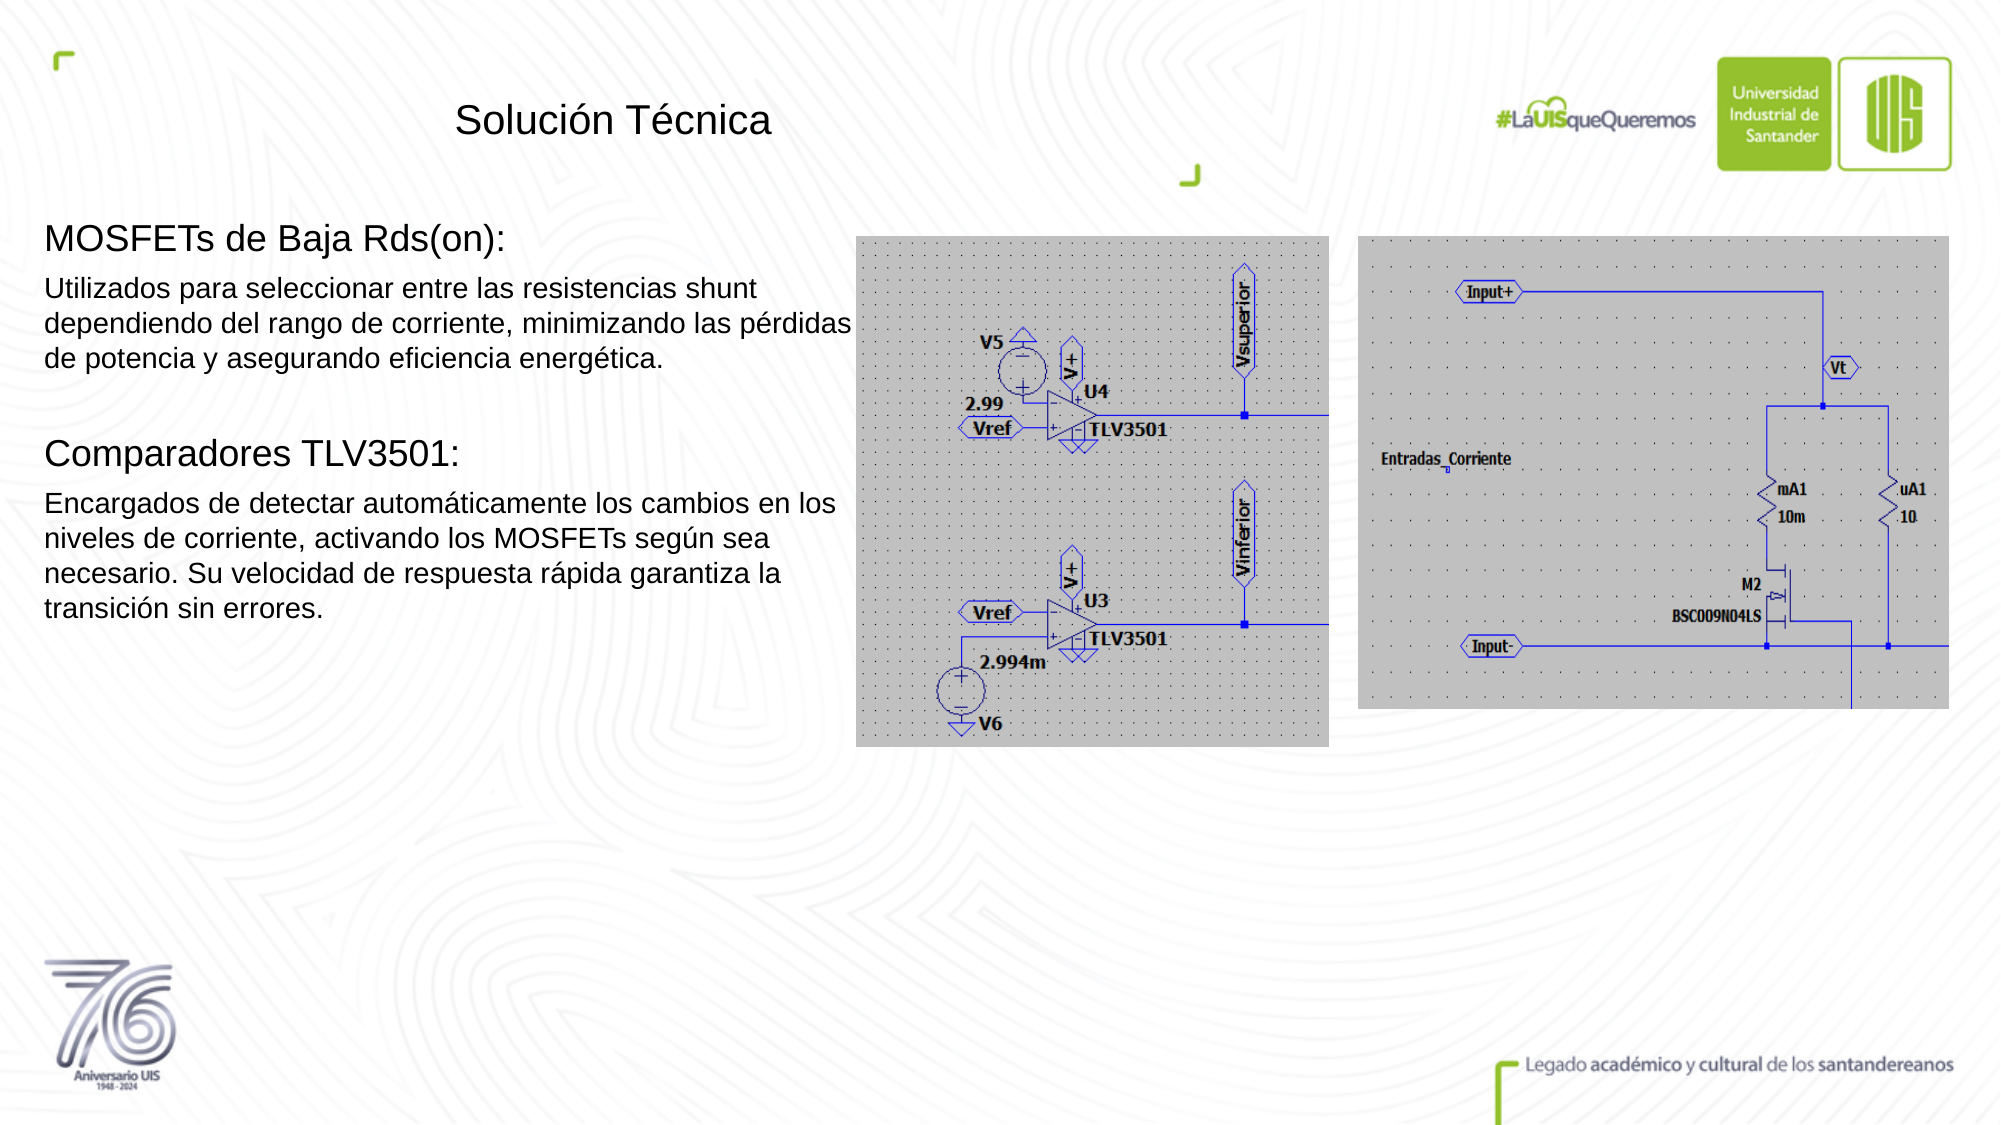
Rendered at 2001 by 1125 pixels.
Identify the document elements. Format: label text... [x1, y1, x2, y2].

text_box Solución Técnica [56, 58, 1181, 178]
picture [0, 0, 2001, 1125]
text_box MOSFETs de Baja Rds(on): Utilizados para seleccionar entre las resistencias shunt dependiendo del rango de corriente, minimizando las pérdidas de potencia y asegurando eficiencia energética. Comparadores TLV3501: Encargados de detectar automáticamente los cambios en los niveles de corriente, activando los MOSFETs según sea necesario. Su velocidad de respuesta rápida garantiza la transición sin errores. [29, 206, 886, 739]
